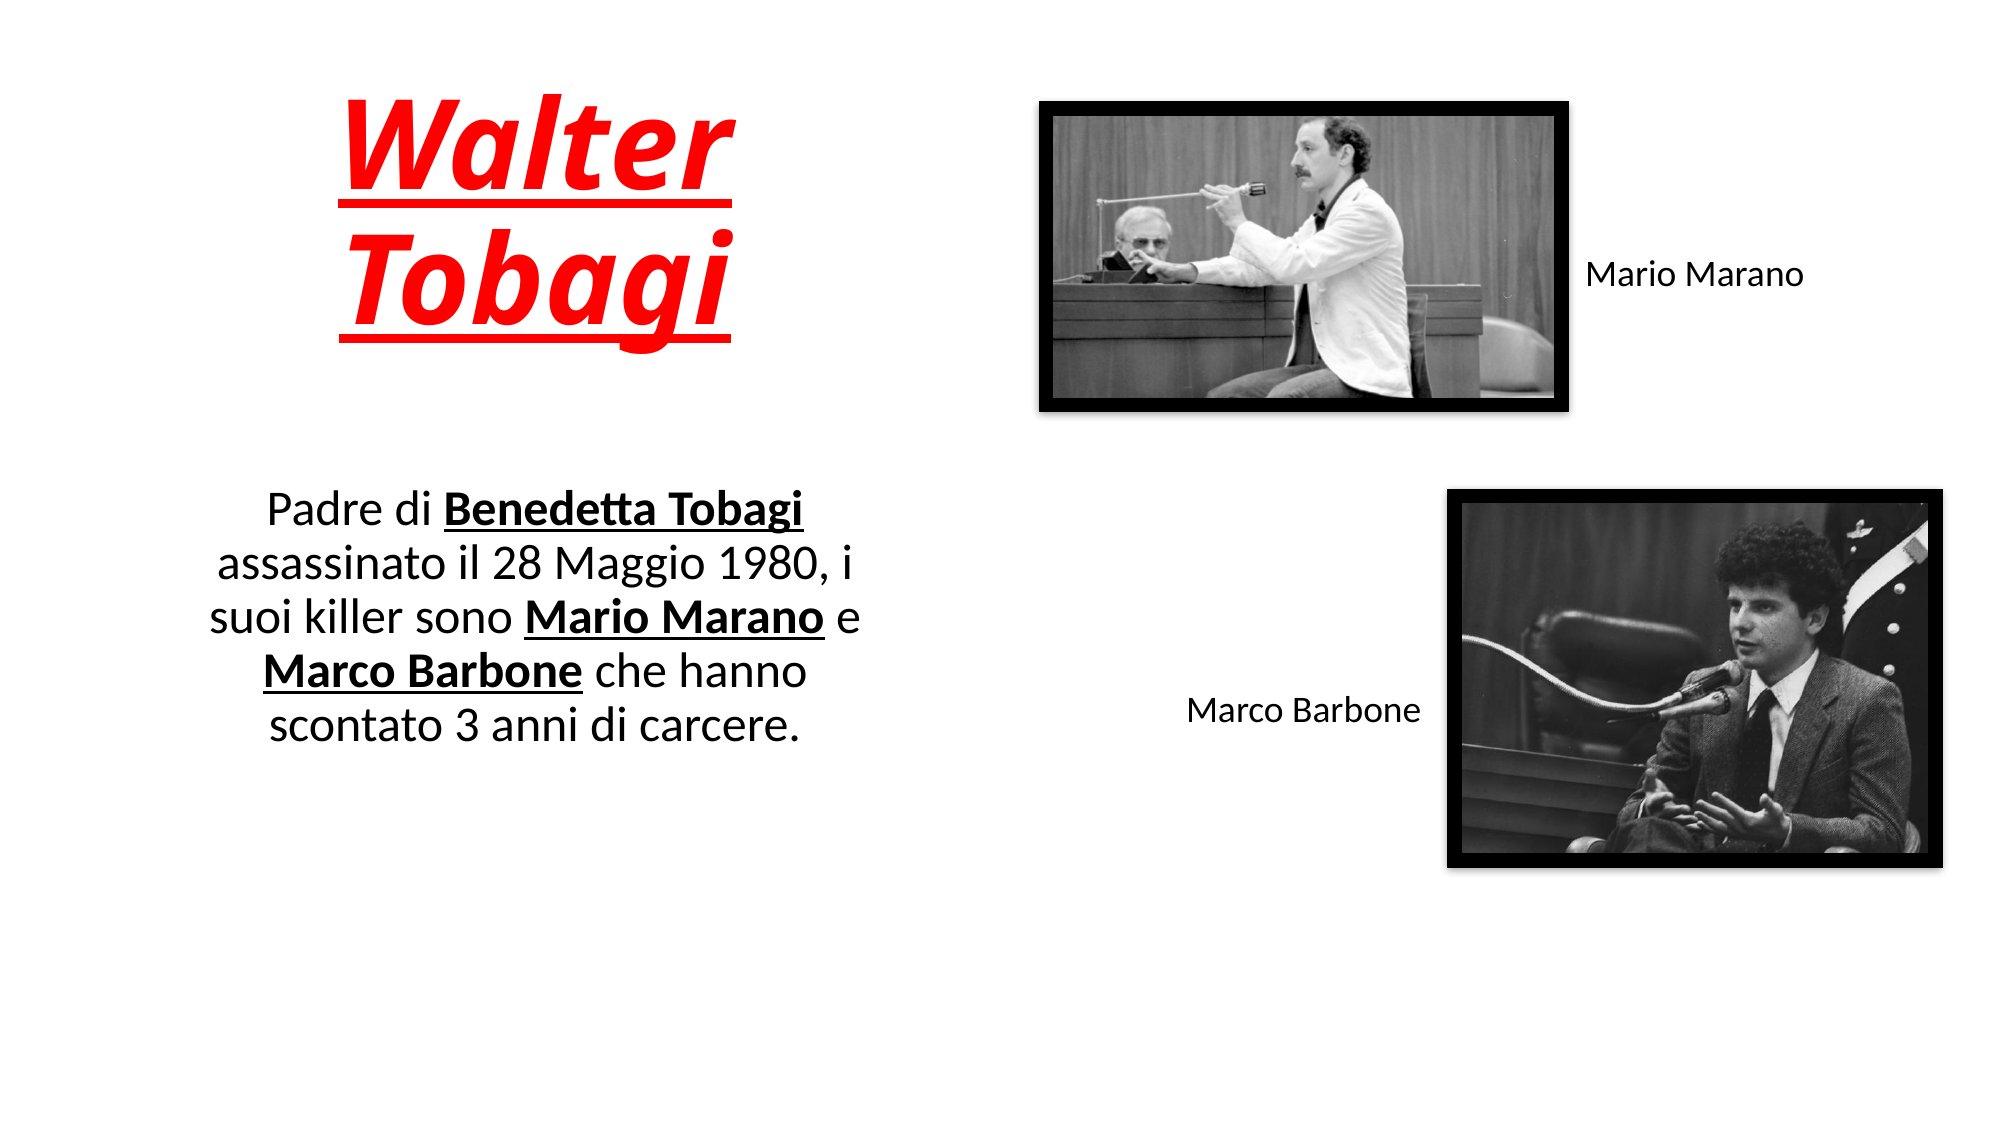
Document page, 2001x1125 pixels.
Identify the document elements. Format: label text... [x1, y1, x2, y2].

title Walter Tobagi [157, 184, 913, 360]
picture [1461, 503, 1929, 854]
subtitle Padre di Benedetta Tobagi assassinato il 28 Maggio 1980, i suoi killer sono Mario Marano e Marco Barbone che hanno scontato 3 anni di carcere. [157, 474, 913, 786]
picture [1053, 116, 1555, 398]
text_box Mario Marano [1567, 241, 1823, 302]
text_box Marco Barbone [1163, 678, 1444, 738]
